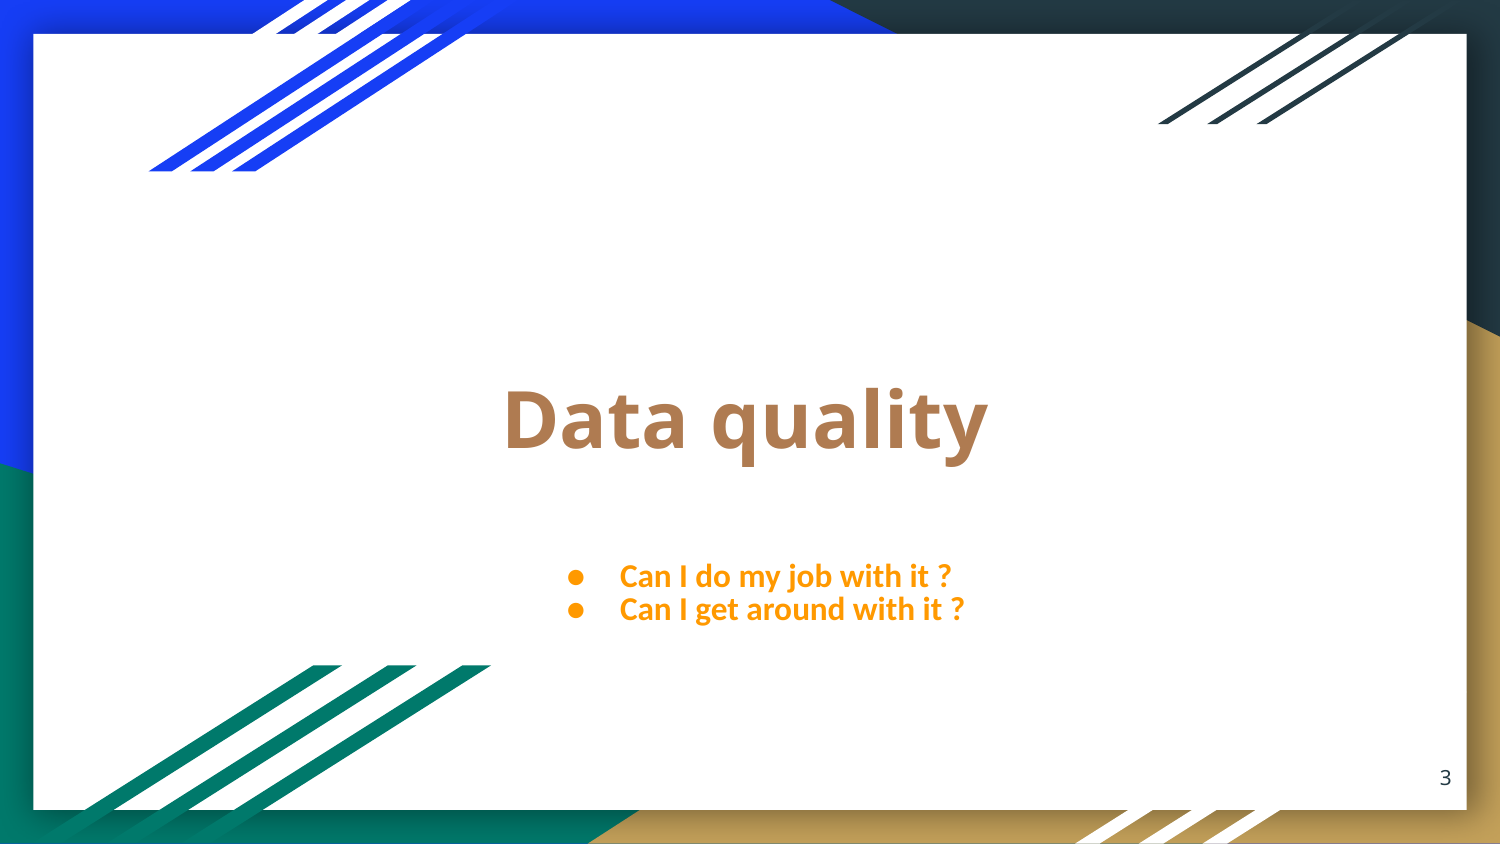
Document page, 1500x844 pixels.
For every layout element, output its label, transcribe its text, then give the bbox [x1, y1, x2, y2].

title Data quality [304, 298, 1185, 537]
slide_number ‹#› [1376, 745, 1467, 810]
subtitle Can I do my job with it ? Can I get around with it ? [304, 547, 1185, 647]
